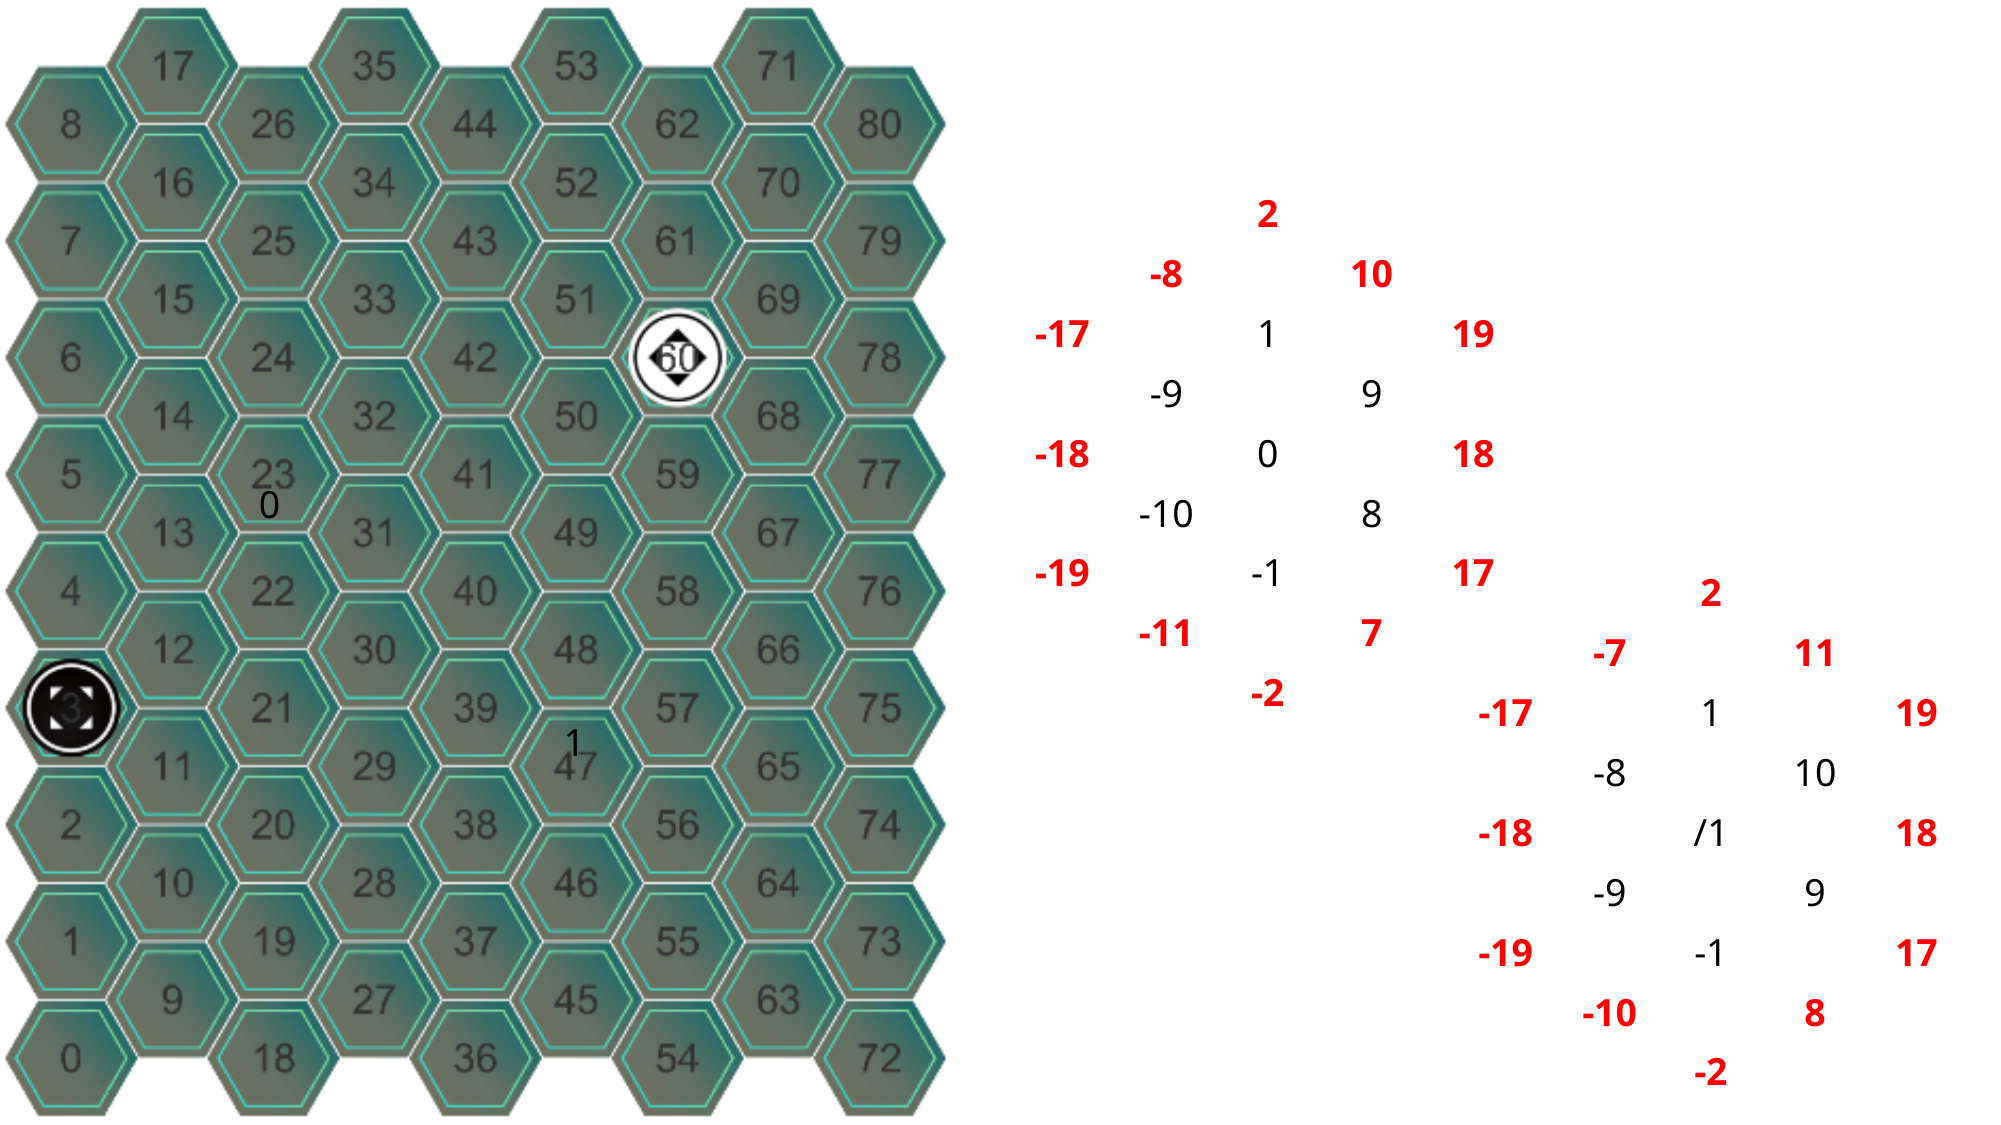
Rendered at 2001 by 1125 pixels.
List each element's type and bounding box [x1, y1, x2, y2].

text_box [1443, 561, 1959, 1102]
text_box [1000, 182, 1515, 723]
picture [0, 0, 948, 1125]
